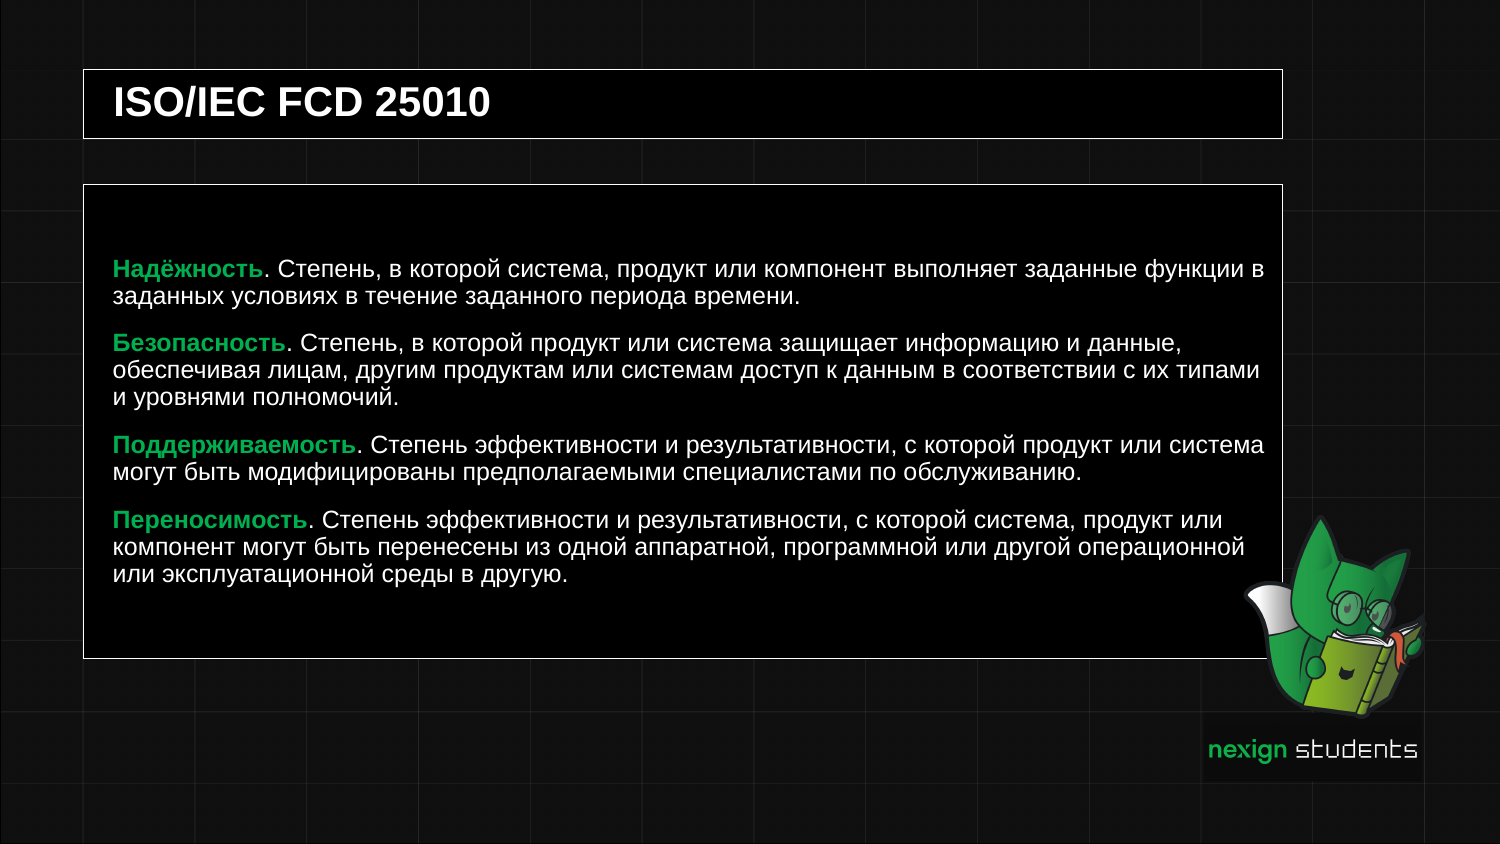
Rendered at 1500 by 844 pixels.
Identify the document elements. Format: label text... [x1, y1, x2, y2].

picture [0, 0, 1500, 844]
list Надёжность. Степень, в которой система, продукт или компонент выполняет заданные функции в заданных условиях в течение заданного периода времени. Безопасность. Степень, в которой продукт или система защищает информацию и данные, обеспечивая лицам, другим продуктам или системам доступ к данным в соответствии с их типами и уровнями полномочий. Поддерживаемость. Степень эффективности и результативности, с которой продукт или система могут быть модифицированы предполагаемыми специалистами по обслуживанию. Переносимость. Степень эффективности и результативности, с которой система, продукт или компонент могут быть перенесены из одной аппаратной, программной или другой операционной или эксплуатационной среды в другую. [83, 184, 1283, 659]
title ISO/IEC FCD 25010 [83, 69, 1283, 139]
